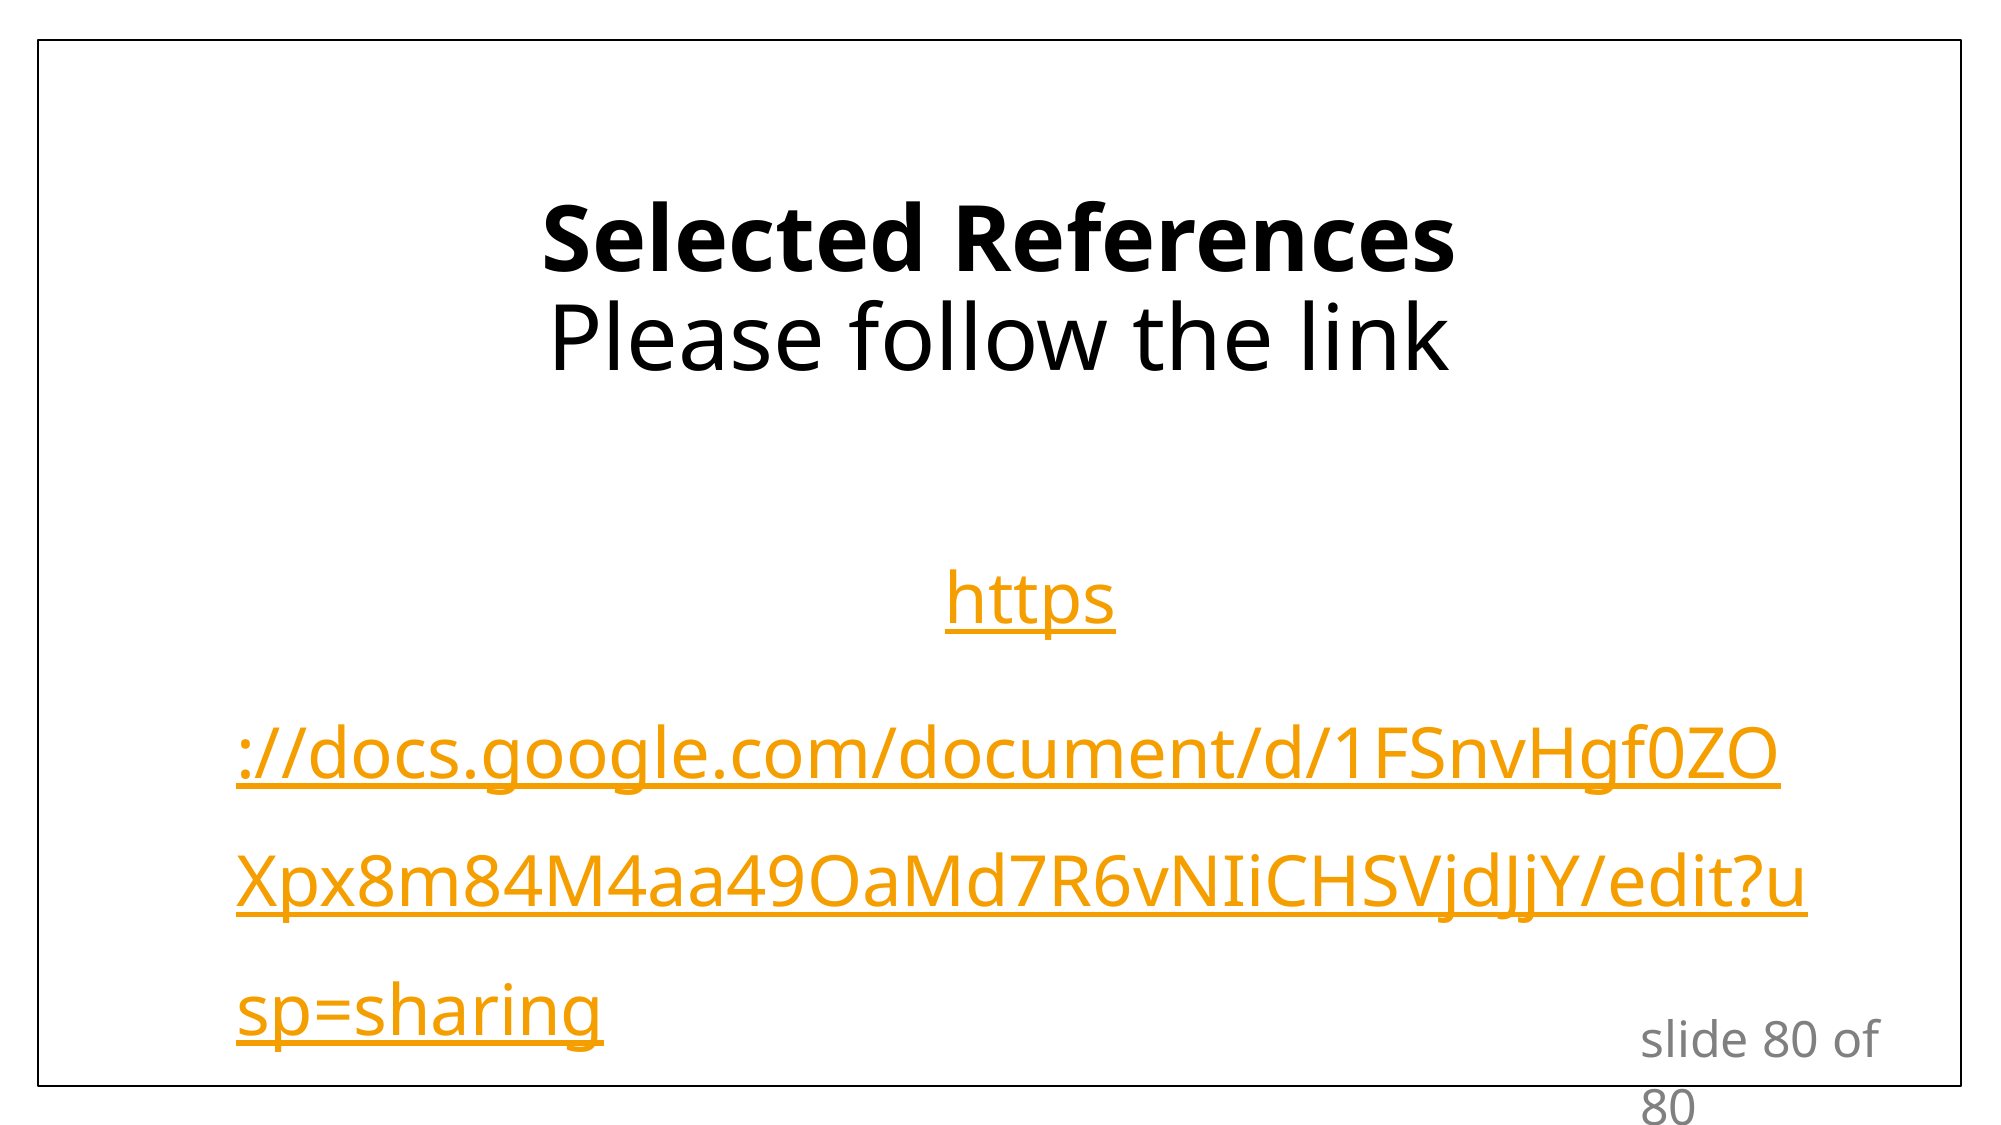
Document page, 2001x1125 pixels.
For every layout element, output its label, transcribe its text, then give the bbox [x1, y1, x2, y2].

list [131, 128, 1868, 1053]
text_box https://docs.google.com/document/d/1FSnvHgf0ZOXpx8m84M4aa49OaMd7R6vNIiCHSVjdJjY/edit?usp=sharing [220, 487, 1841, 814]
text_box Selected References Please follow the link [189, 162, 1810, 421]
